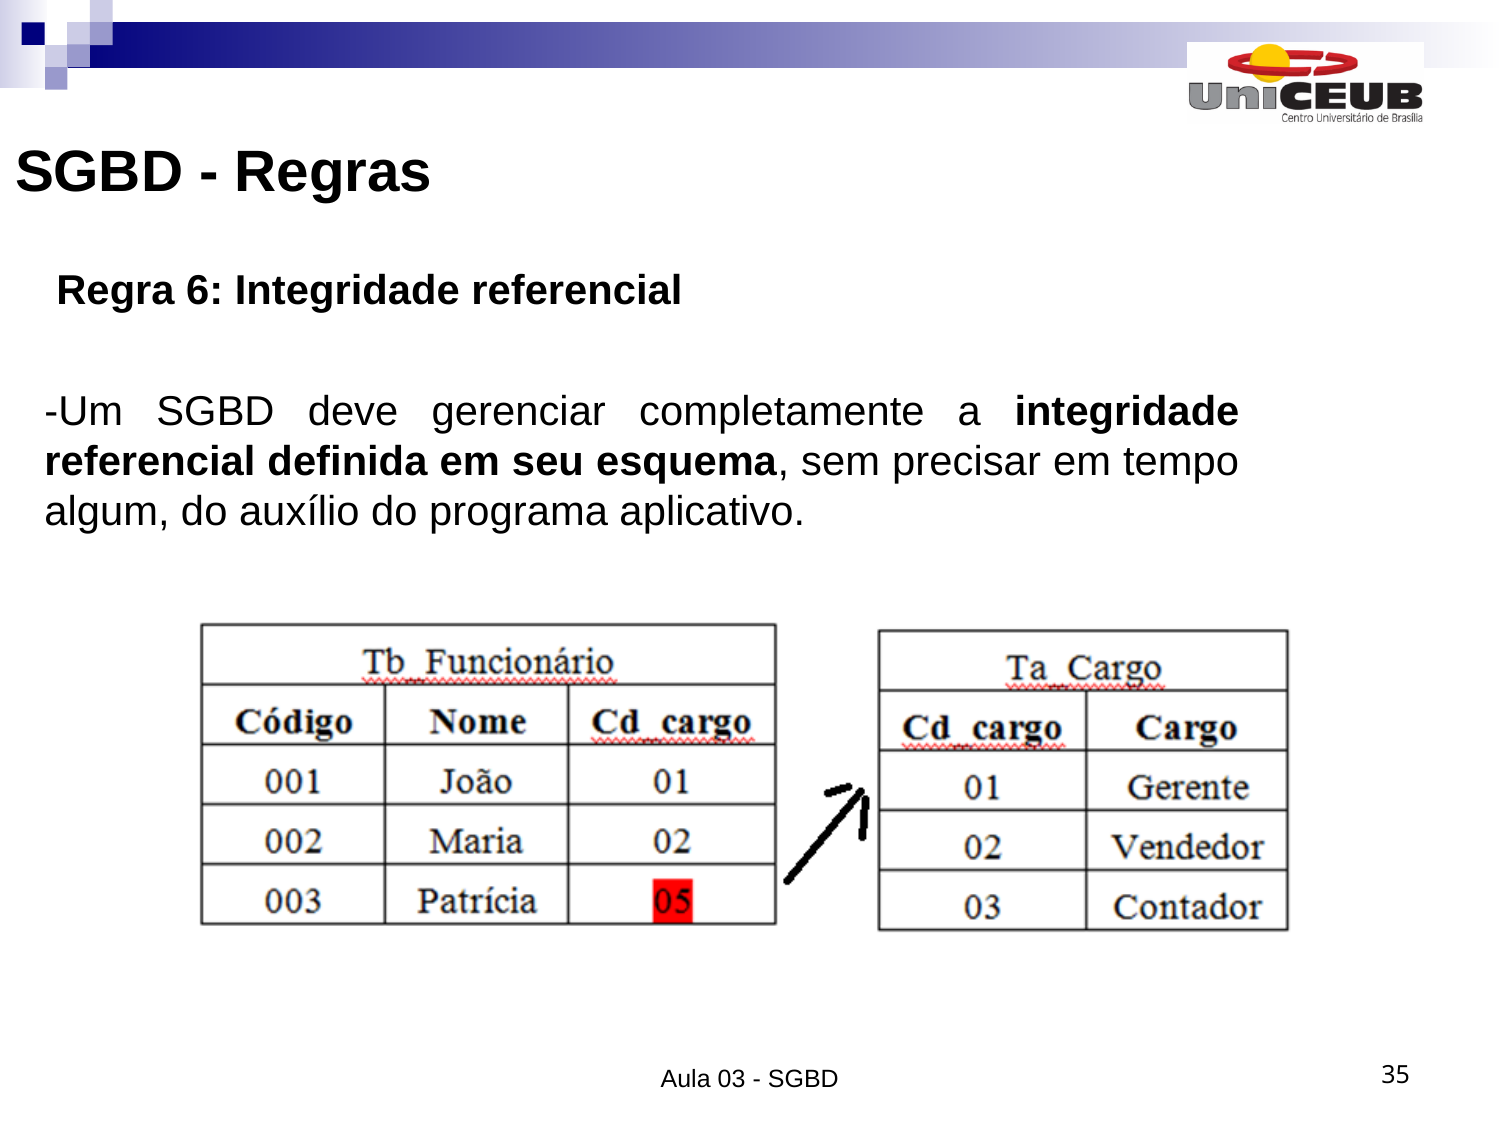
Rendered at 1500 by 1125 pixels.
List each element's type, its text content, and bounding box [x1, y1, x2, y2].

text_box Regra 6: Integridade referencial [41, 255, 821, 326]
title SGBD - Regras [0, 137, 1500, 199]
text_box -Um SGBD deve gerenciar completamente a integridade referencial definida em seu esquema, sem precisar em tempo algum, do auxílio do programa aplicativo. [29, 326, 1255, 409]
picture [1186, 42, 1424, 125]
slide_number 35 [1074, 1025, 1425, 1100]
footer Aula 03 - SGBD [512, 1025, 988, 1100]
picture [190, 606, 1306, 951]
